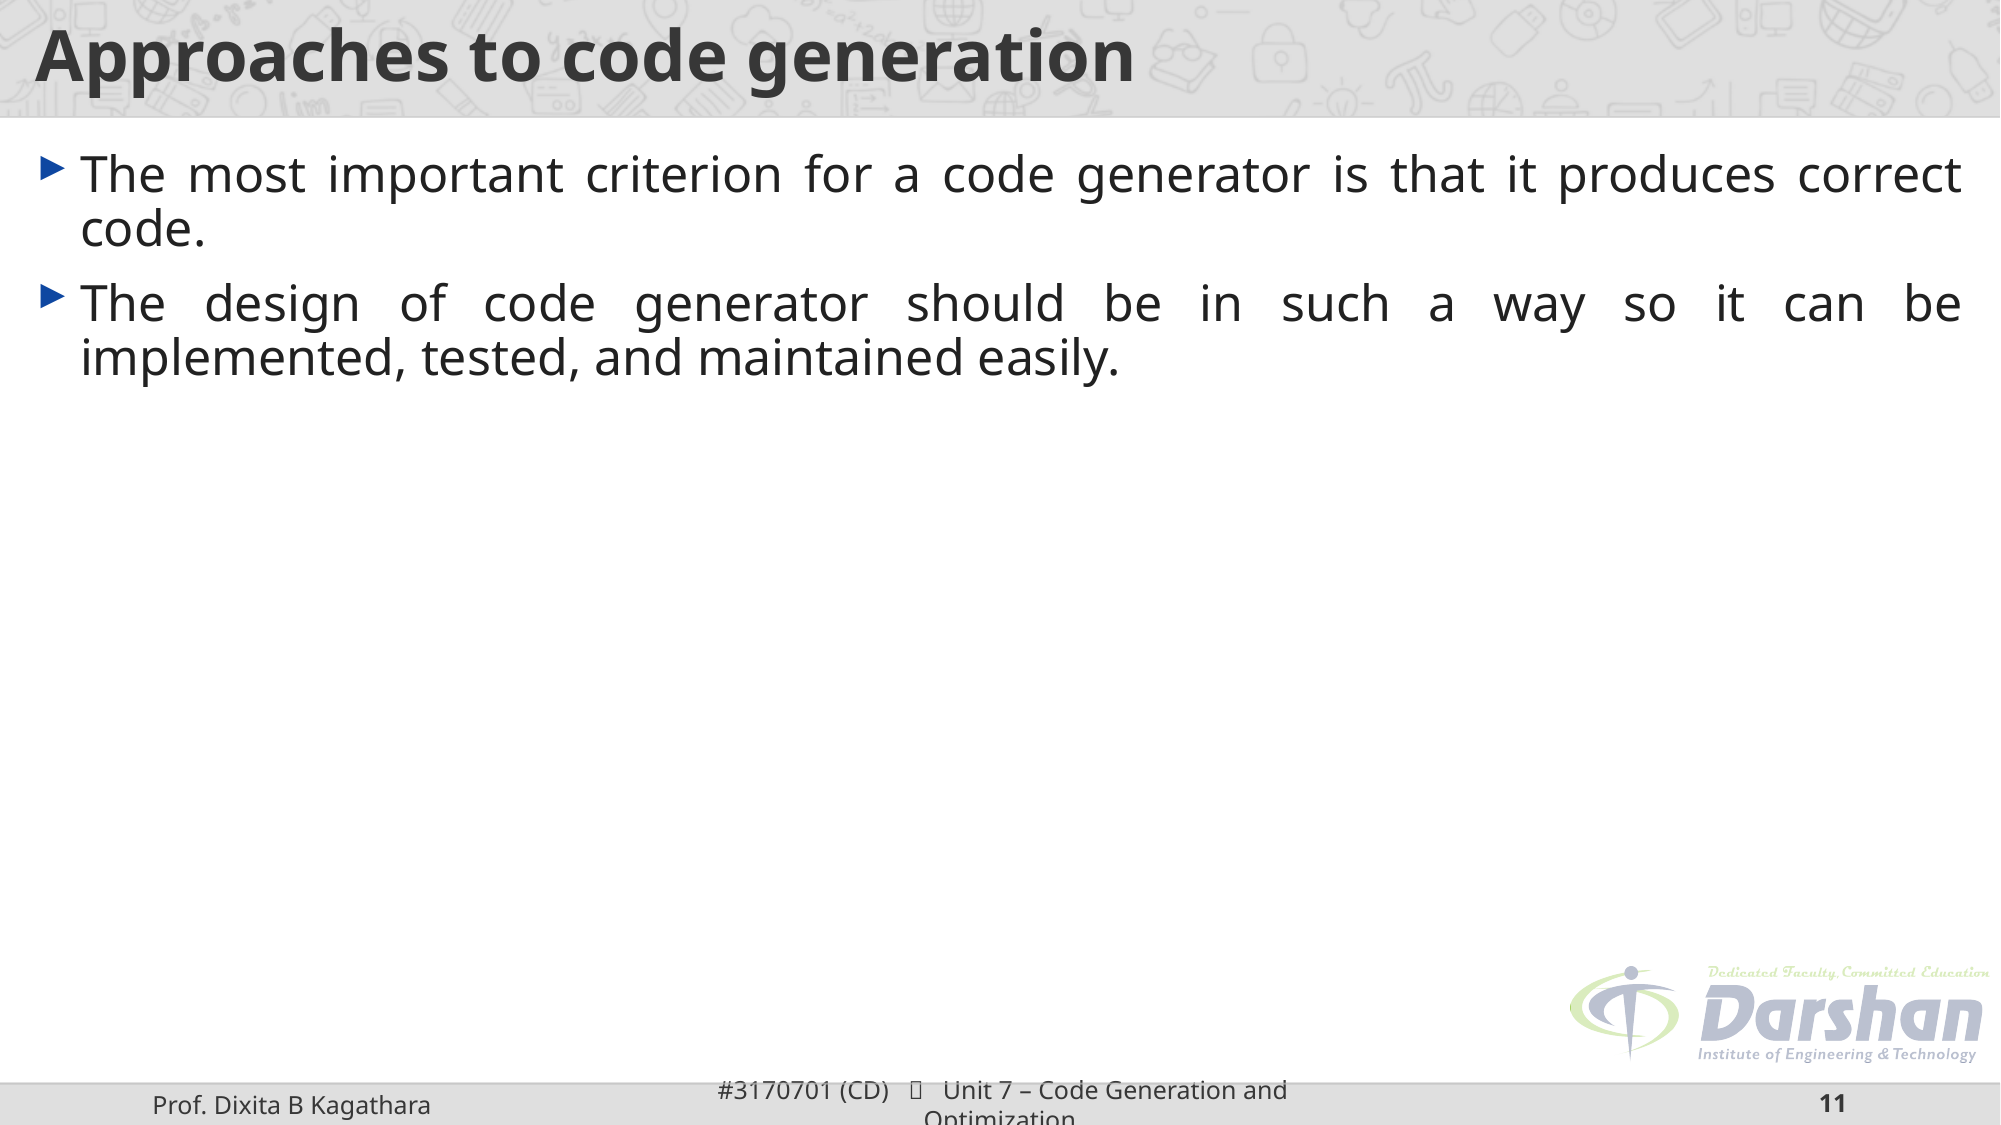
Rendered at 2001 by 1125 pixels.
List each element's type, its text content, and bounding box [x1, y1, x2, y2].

title Approaches to code generation [0, 0, 2000, 117]
list The most important criterion for a code generator is that it produces correct code. The design of code generator should be in such a way so it can be implemented, tested, and maintained easily. [21, 141, 1979, 1059]
